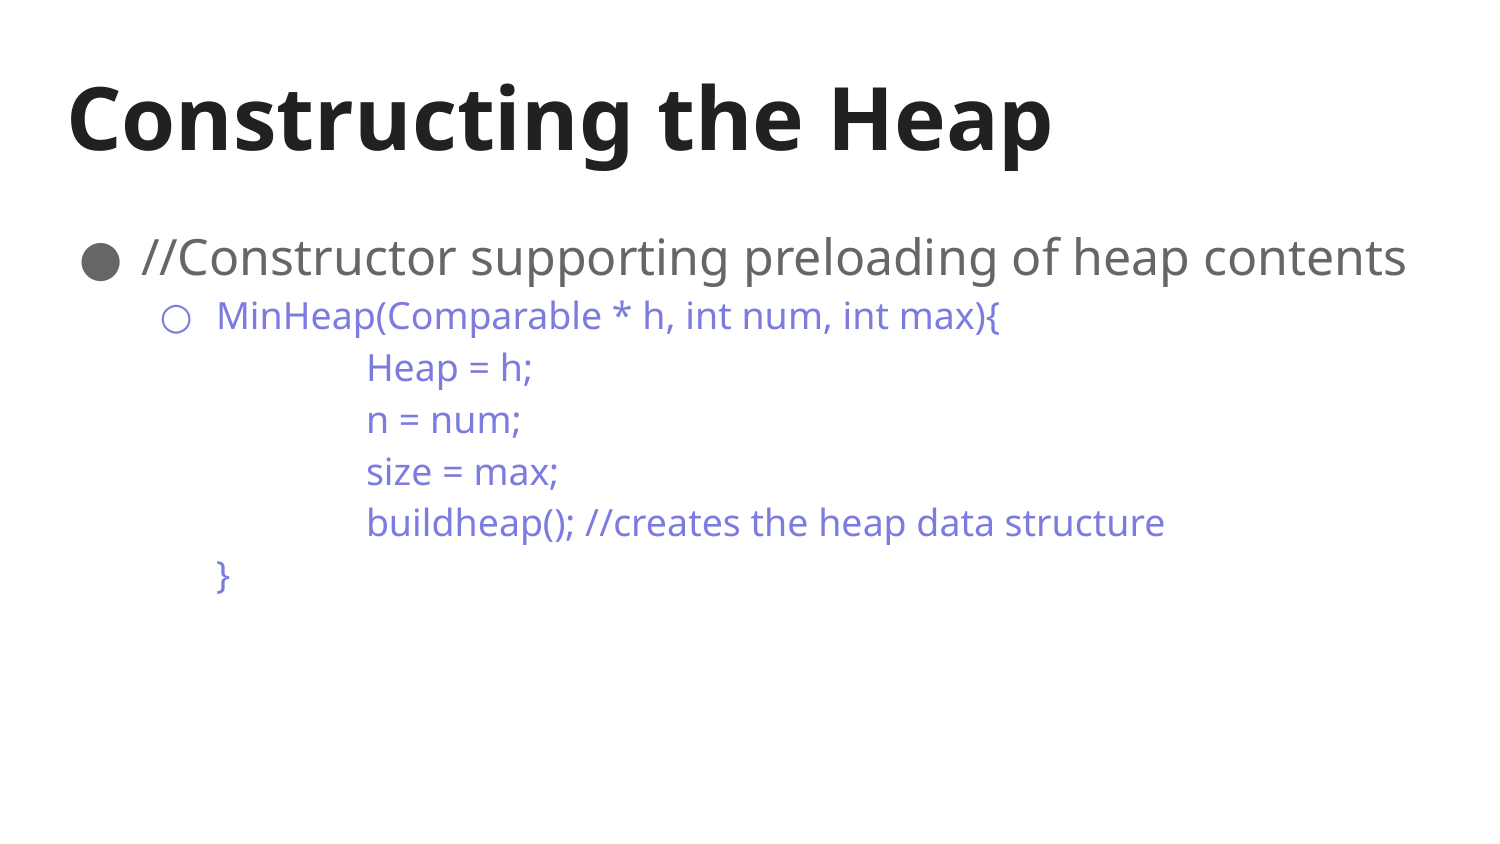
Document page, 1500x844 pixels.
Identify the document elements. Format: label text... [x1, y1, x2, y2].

title Constructing the Heap [51, 48, 1449, 180]
list //Constructor supporting preloading of heap contents MinHeap(Comparable * h, int num, int max){ Heap = h; n = num; size = max; buildheap(); //creates the heap data structure } [51, 201, 1449, 750]
